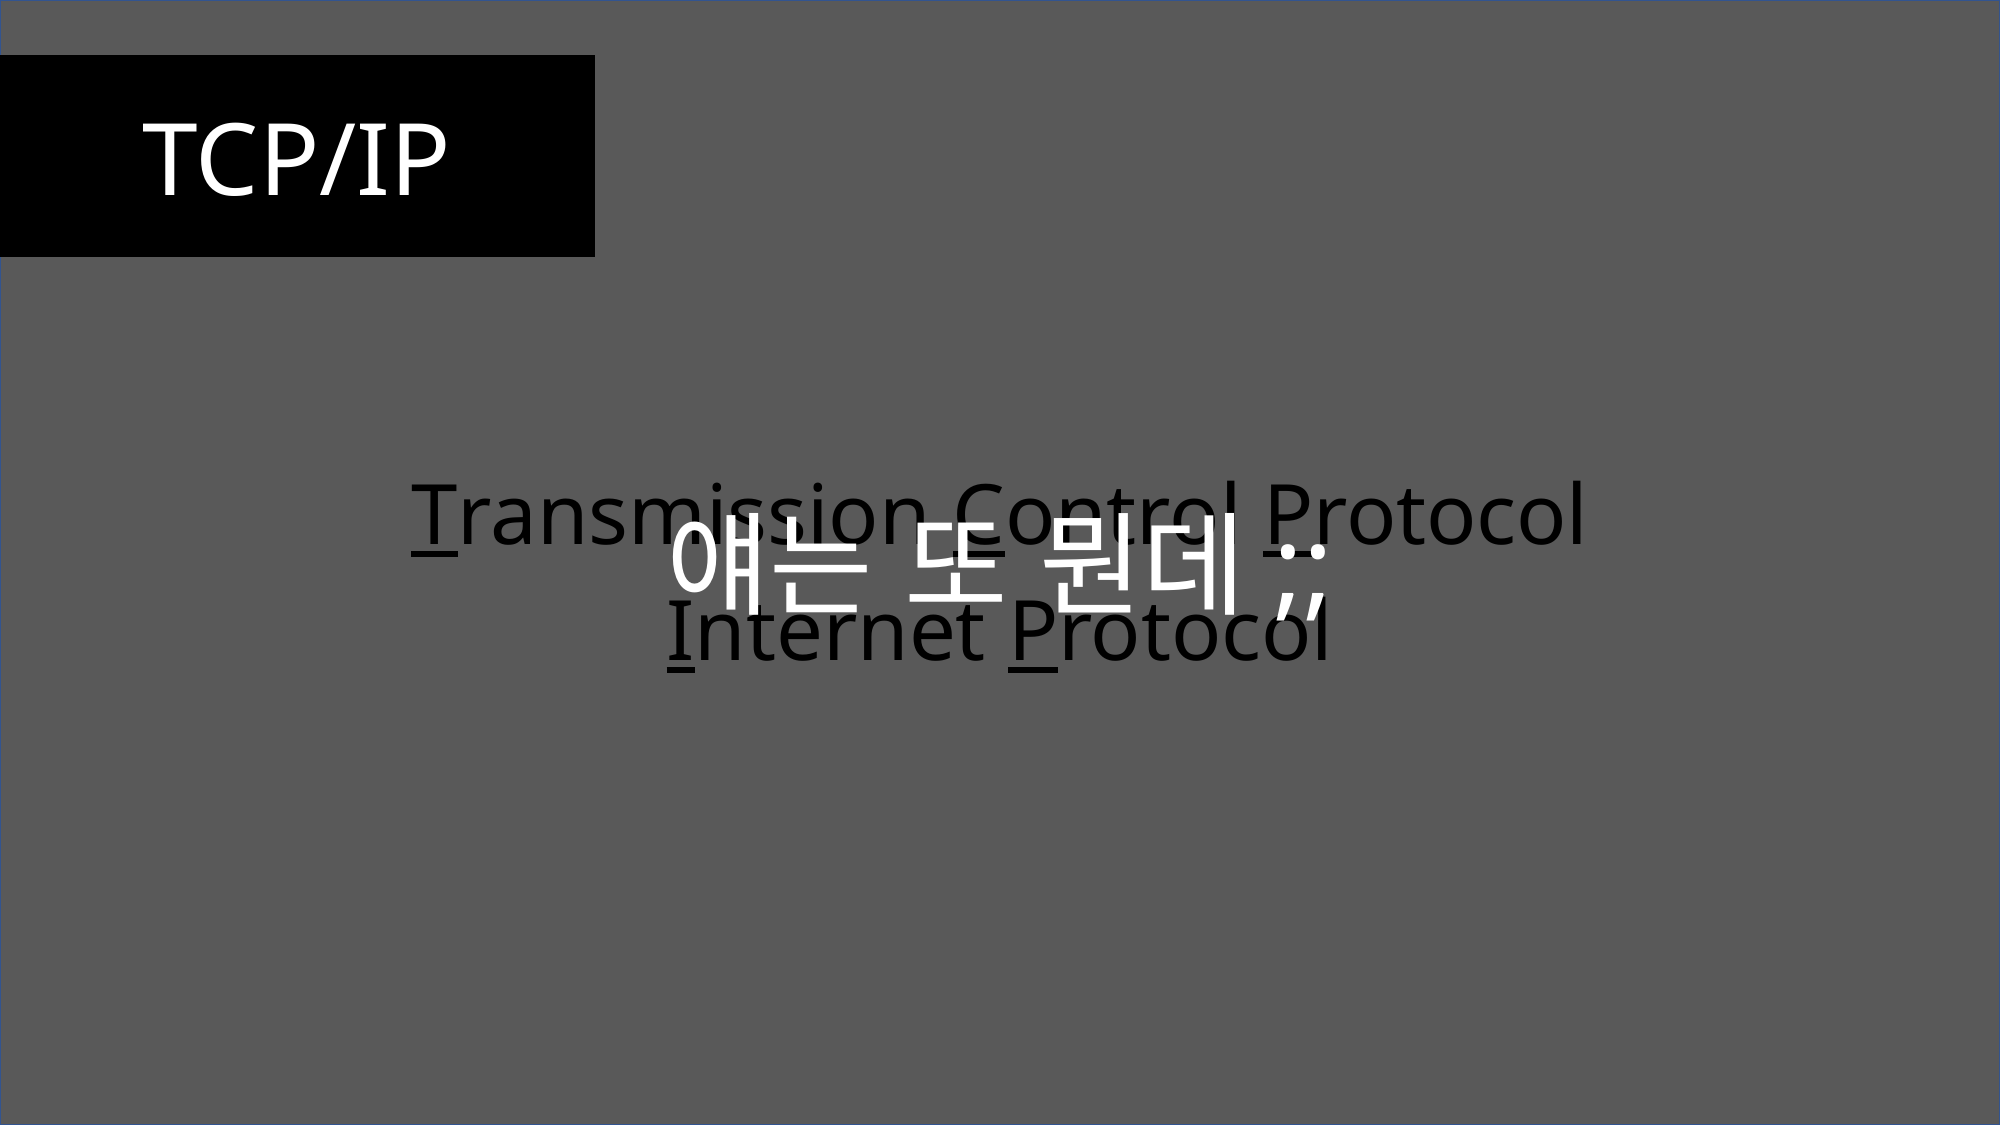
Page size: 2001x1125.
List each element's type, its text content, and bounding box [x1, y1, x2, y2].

text_box 얘는 또 뭔데;; [651, 486, 1349, 637]
text_box TCP/IP [0, 55, 595, 257]
text_box Internet Protocol [651, 637, 1349, 685]
text_box Transmission Control Protocol [396, 453, 1604, 569]
text_box [0, 0, 2000, 1125]
